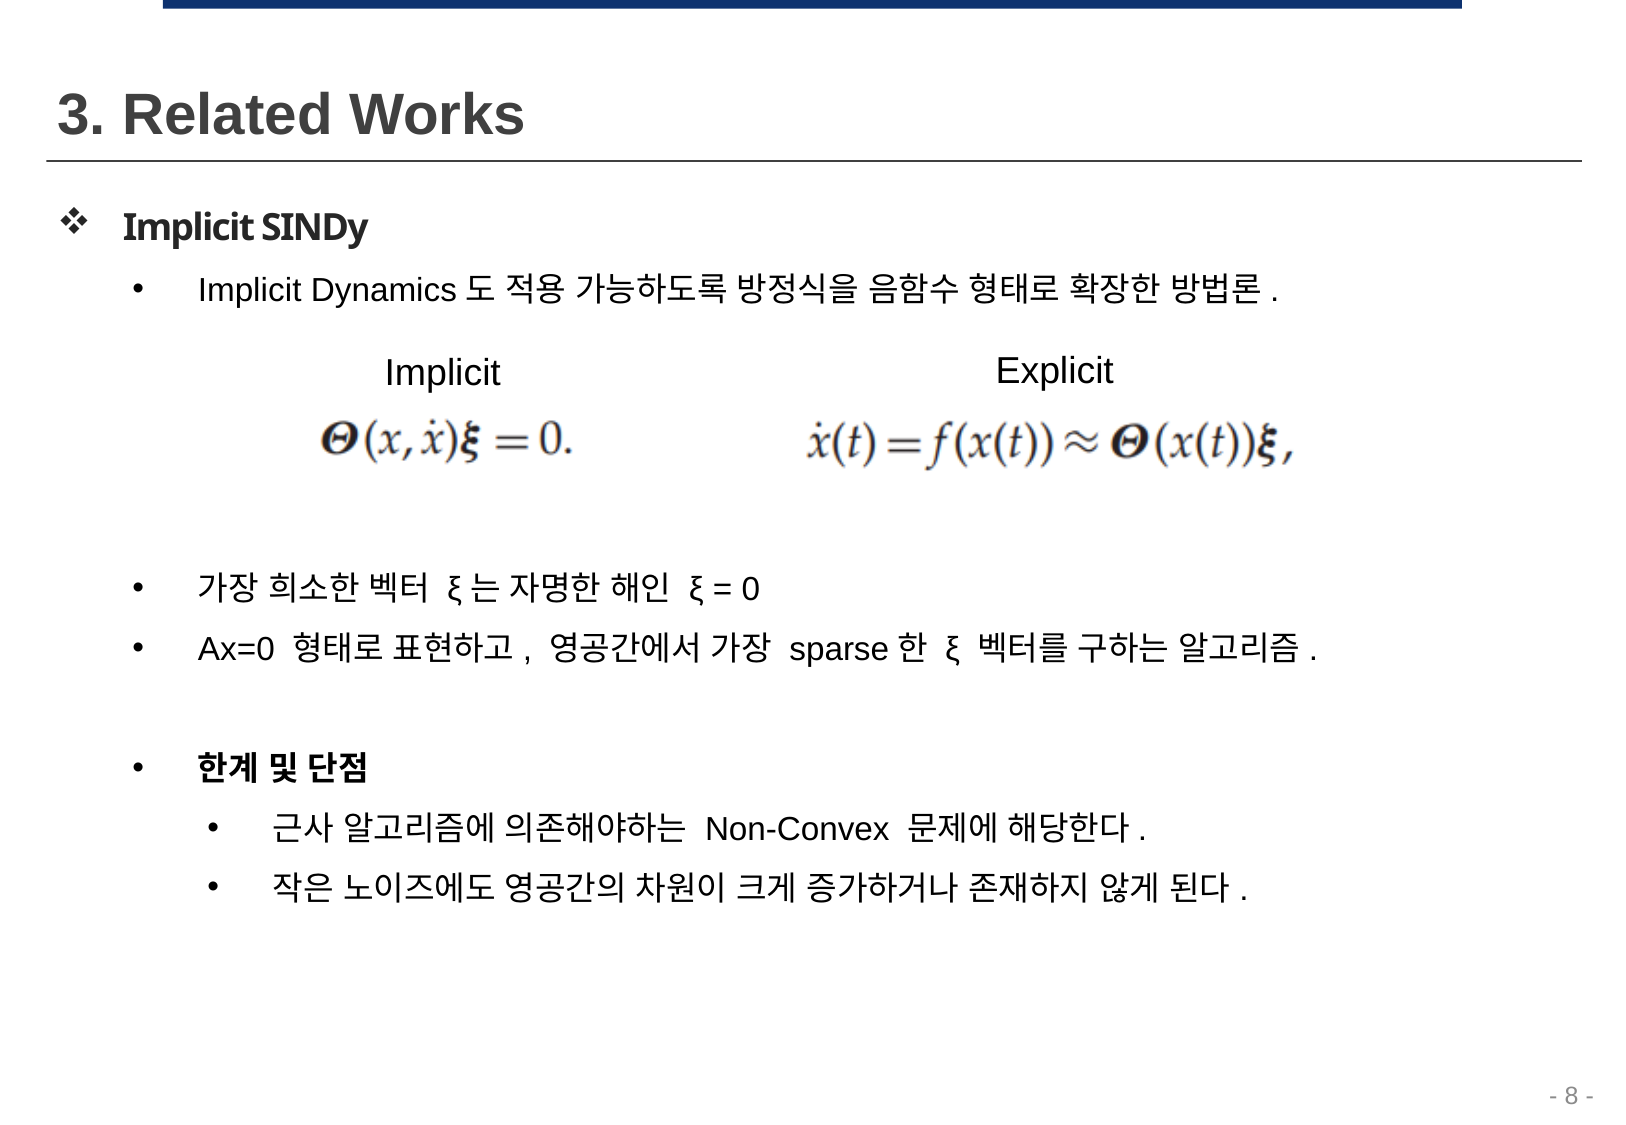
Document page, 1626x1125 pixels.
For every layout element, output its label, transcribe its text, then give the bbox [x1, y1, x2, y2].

picture [276, 401, 588, 481]
text_box Implicit [369, 340, 520, 401]
text_box Implicit SINDy Implicit Dynamics도 적용 가능하도록 방정식을 음함수 형태로 확장한 방법론. 가장 희소한 벡터 ξ는 자명한 해인 ξ = 0 Ax=0 형태로 표현하고, 영공간에서 가장 sparse한 ξ 벡터를 구하는 알고리즘. 한계 및 단점 근사 알고리즘에 의존해야하는 Non-Convex 문제에 해당한다. 작은 노이즈에도 영공간의 차원이 크게 증가하거나 존재하지 않게 된다. [42, 172, 1583, 914]
text_box 3. Related Works [42, 68, 1583, 154]
text_box Explicit [980, 339, 1131, 399]
picture [770, 399, 1315, 480]
slide_number - 8 - [1243, 1064, 1609, 1125]
